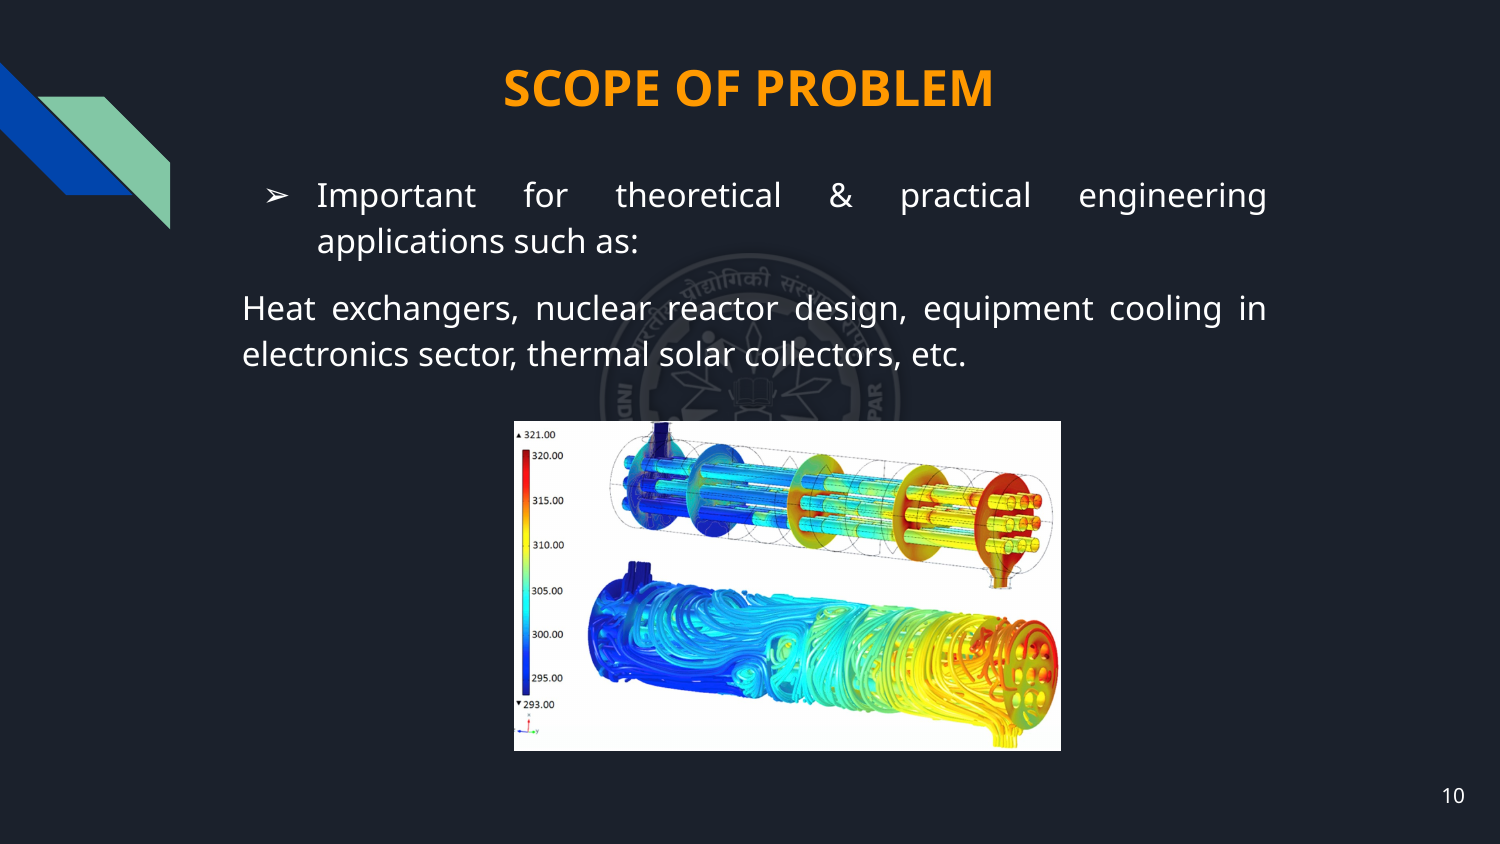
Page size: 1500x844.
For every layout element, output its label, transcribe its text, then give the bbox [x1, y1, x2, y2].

text_box SCOPE OF PROBLEM [321, 41, 1179, 132]
text_box Important for theoretical & practical engineering applications such as: Heat exchangers, nuclear reactor design, equipment cooling in electronics sector, thermal solar collectors, etc. [226, 153, 1285, 388]
picture [513, 253, 1062, 751]
slide_number 10 [1389, 764, 1480, 830]
